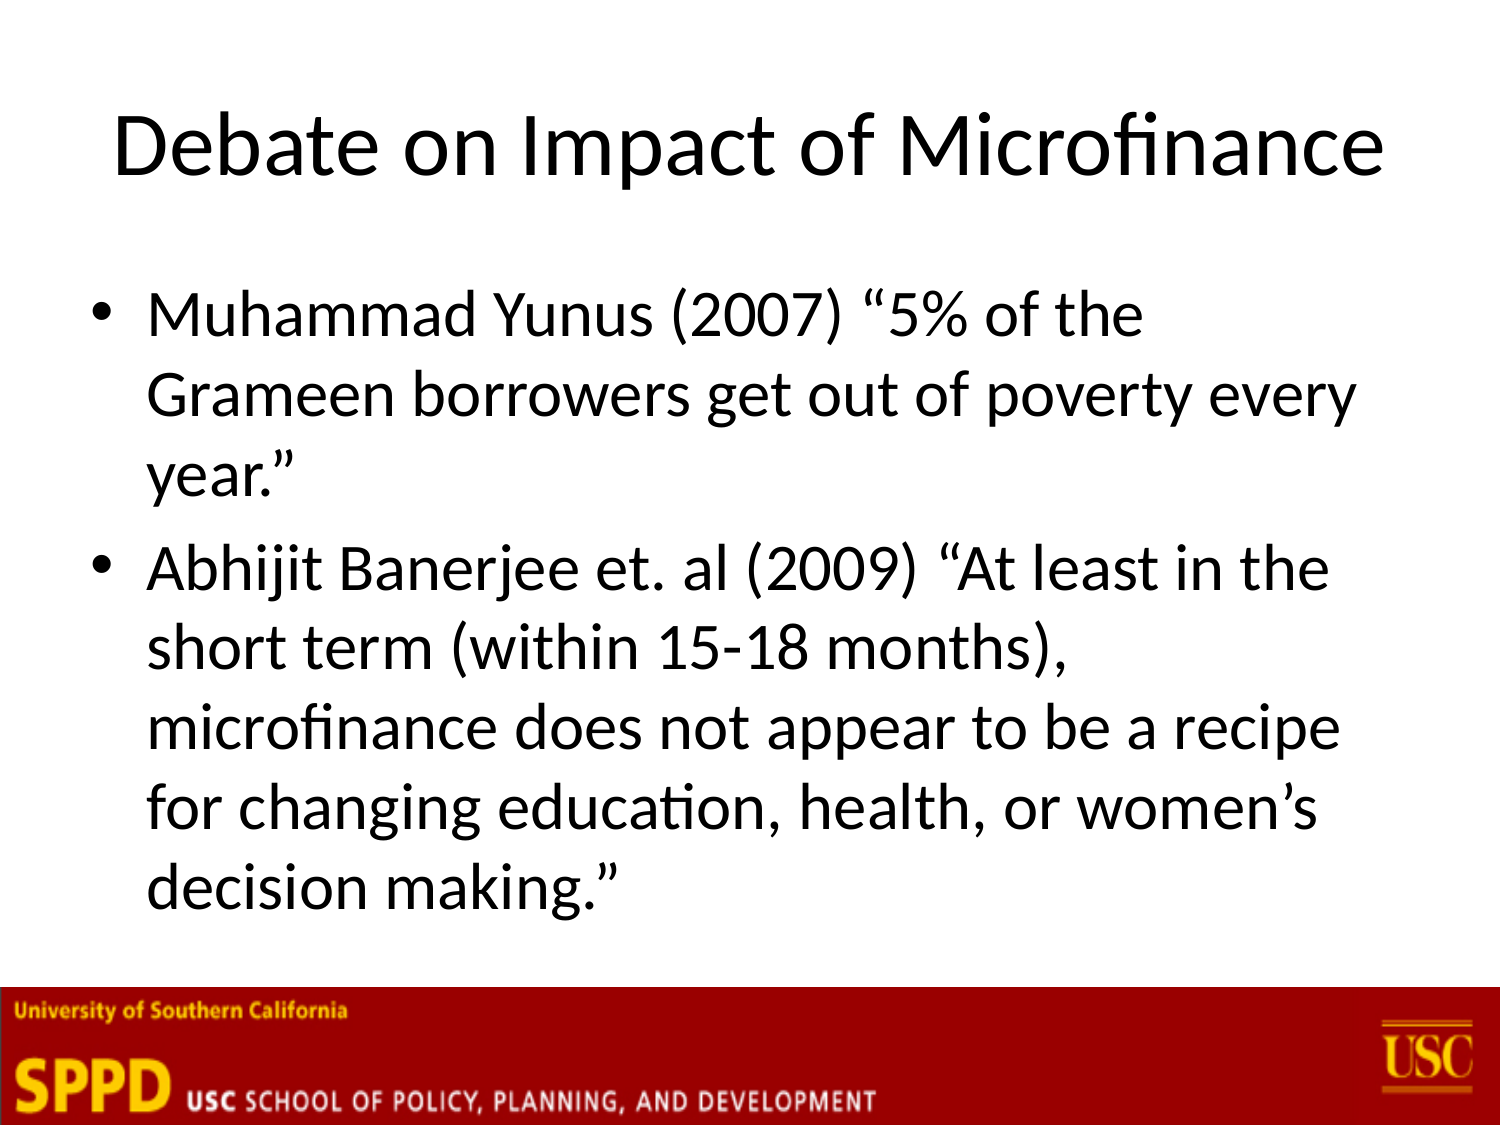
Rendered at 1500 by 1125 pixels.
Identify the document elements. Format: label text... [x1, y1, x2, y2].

picture [0, 987, 1500, 1125]
title Debate on Impact of Microfinance [74, 44, 1426, 233]
list Muhammad Yunus (2007) “5% of the Grameen borrowers get out of poverty every year.” Abhijit Banerjee et. al (2009) “At least in the short term (within 15-18 months), microfinance does not appear to be a recipe for changing education, health, or women’s decision making.” [74, 262, 1426, 985]
